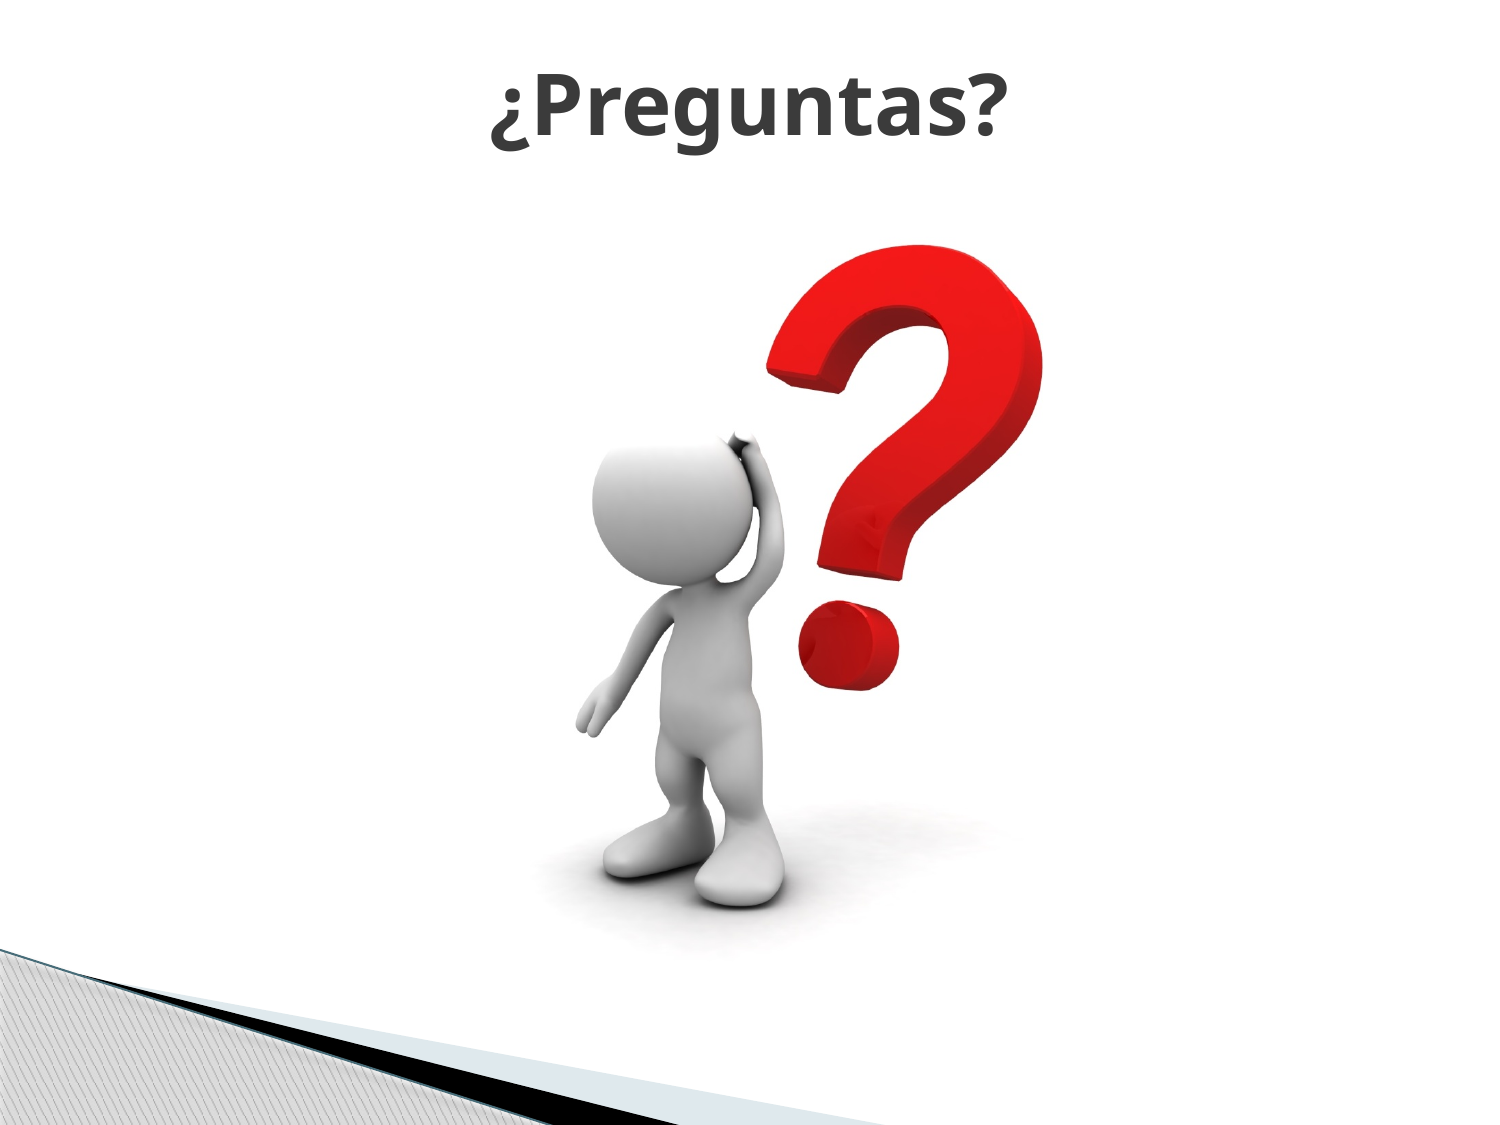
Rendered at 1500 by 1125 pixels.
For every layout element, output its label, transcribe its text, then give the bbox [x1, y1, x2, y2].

picture [442, 160, 1100, 1024]
title ¿Preguntas? [75, 7, 1425, 195]
